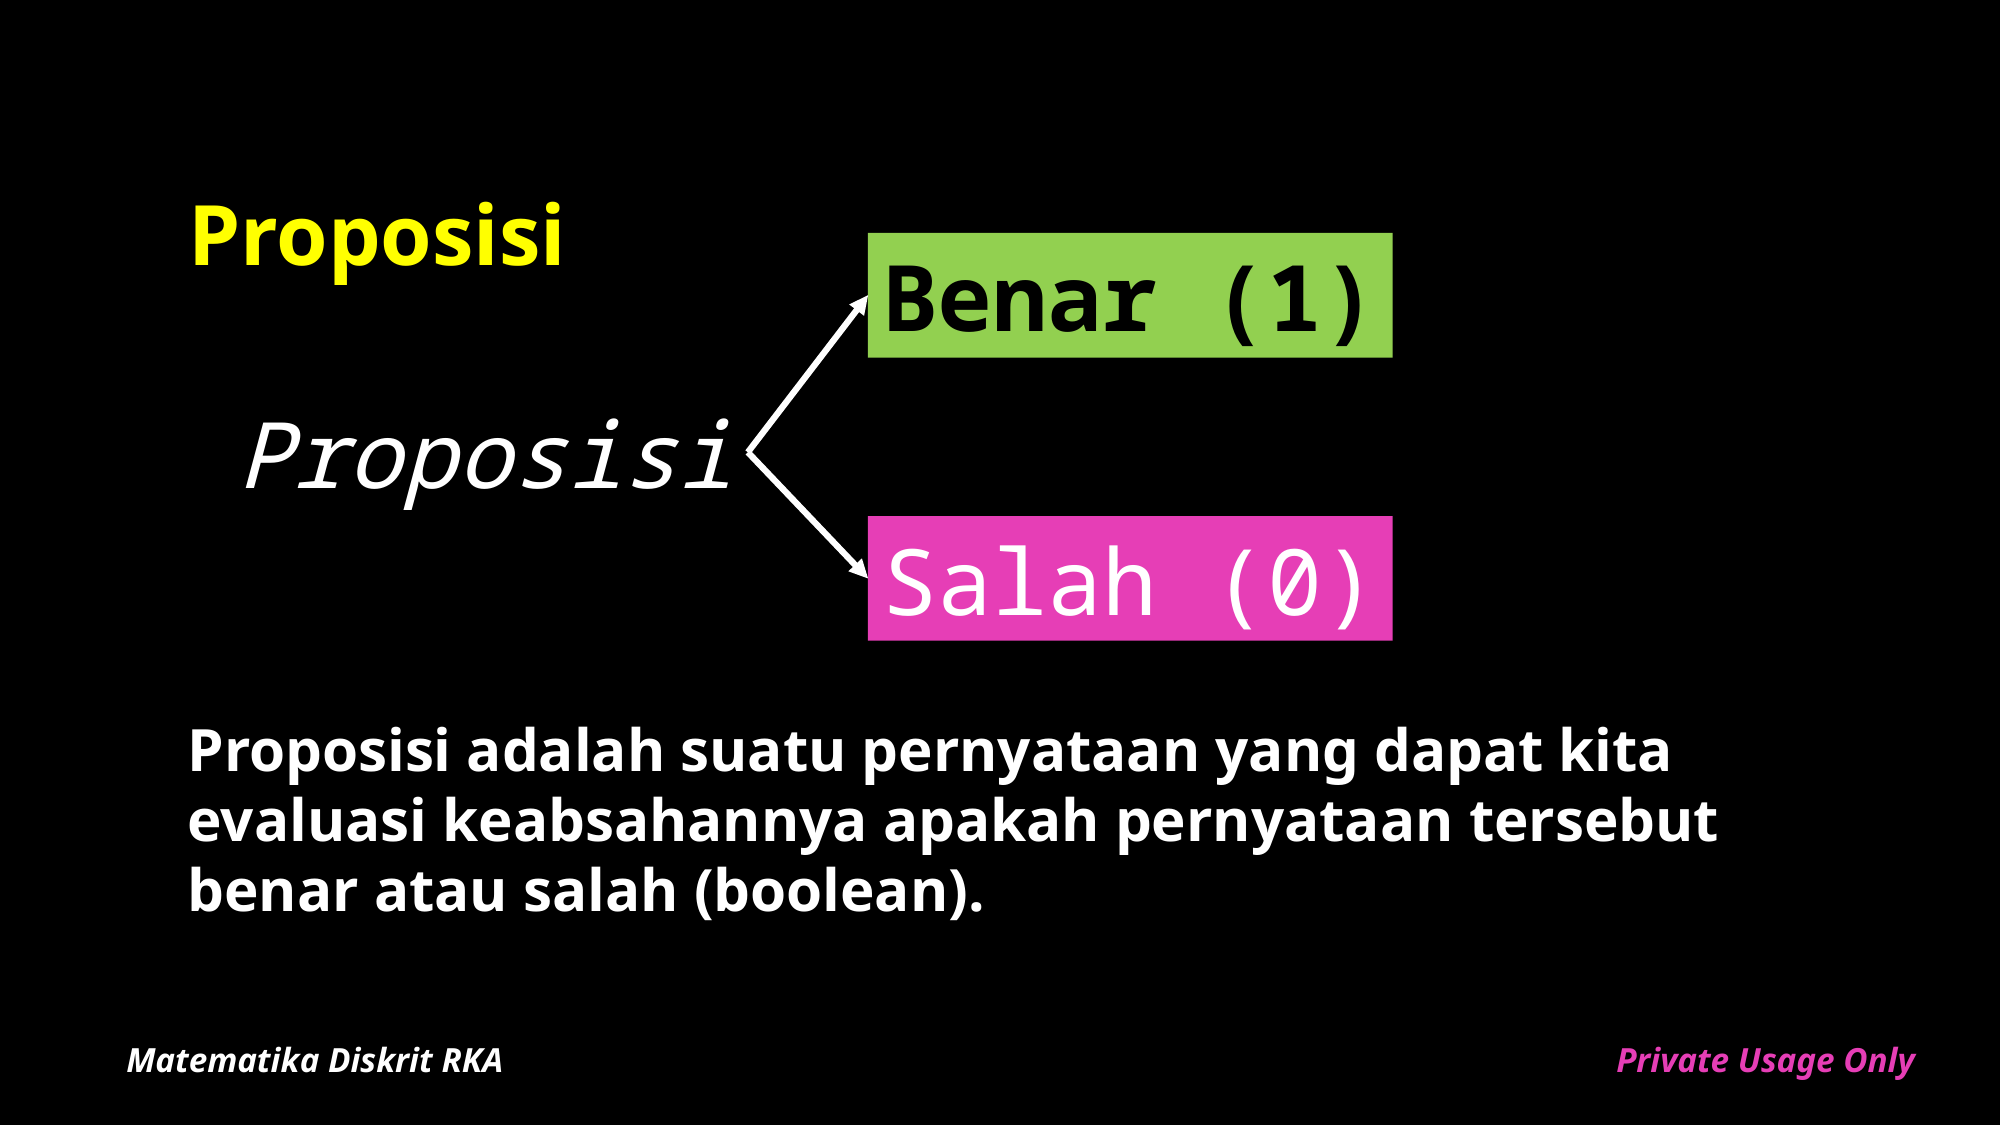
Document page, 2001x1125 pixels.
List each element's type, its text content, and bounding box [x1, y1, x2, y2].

text_box Salah (0) [867, 516, 1393, 641]
text_box Private Usage Only [1612, 1036, 2000, 1114]
title Proposisi [173, 120, 1673, 292]
text_box Benar (1) [867, 232, 1393, 358]
text_box Proposisi adalah suatu pernyataan yang dapat kita evaluasi keabsahannya apakah pernyataan tersebut benar atau salah (boolean). [173, 705, 1842, 931]
text_box Matematika Diskrit RKA [111, 1036, 1612, 1114]
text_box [750, 295, 866, 452]
text_box Proposisi [223, 389, 748, 515]
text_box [750, 452, 866, 580]
